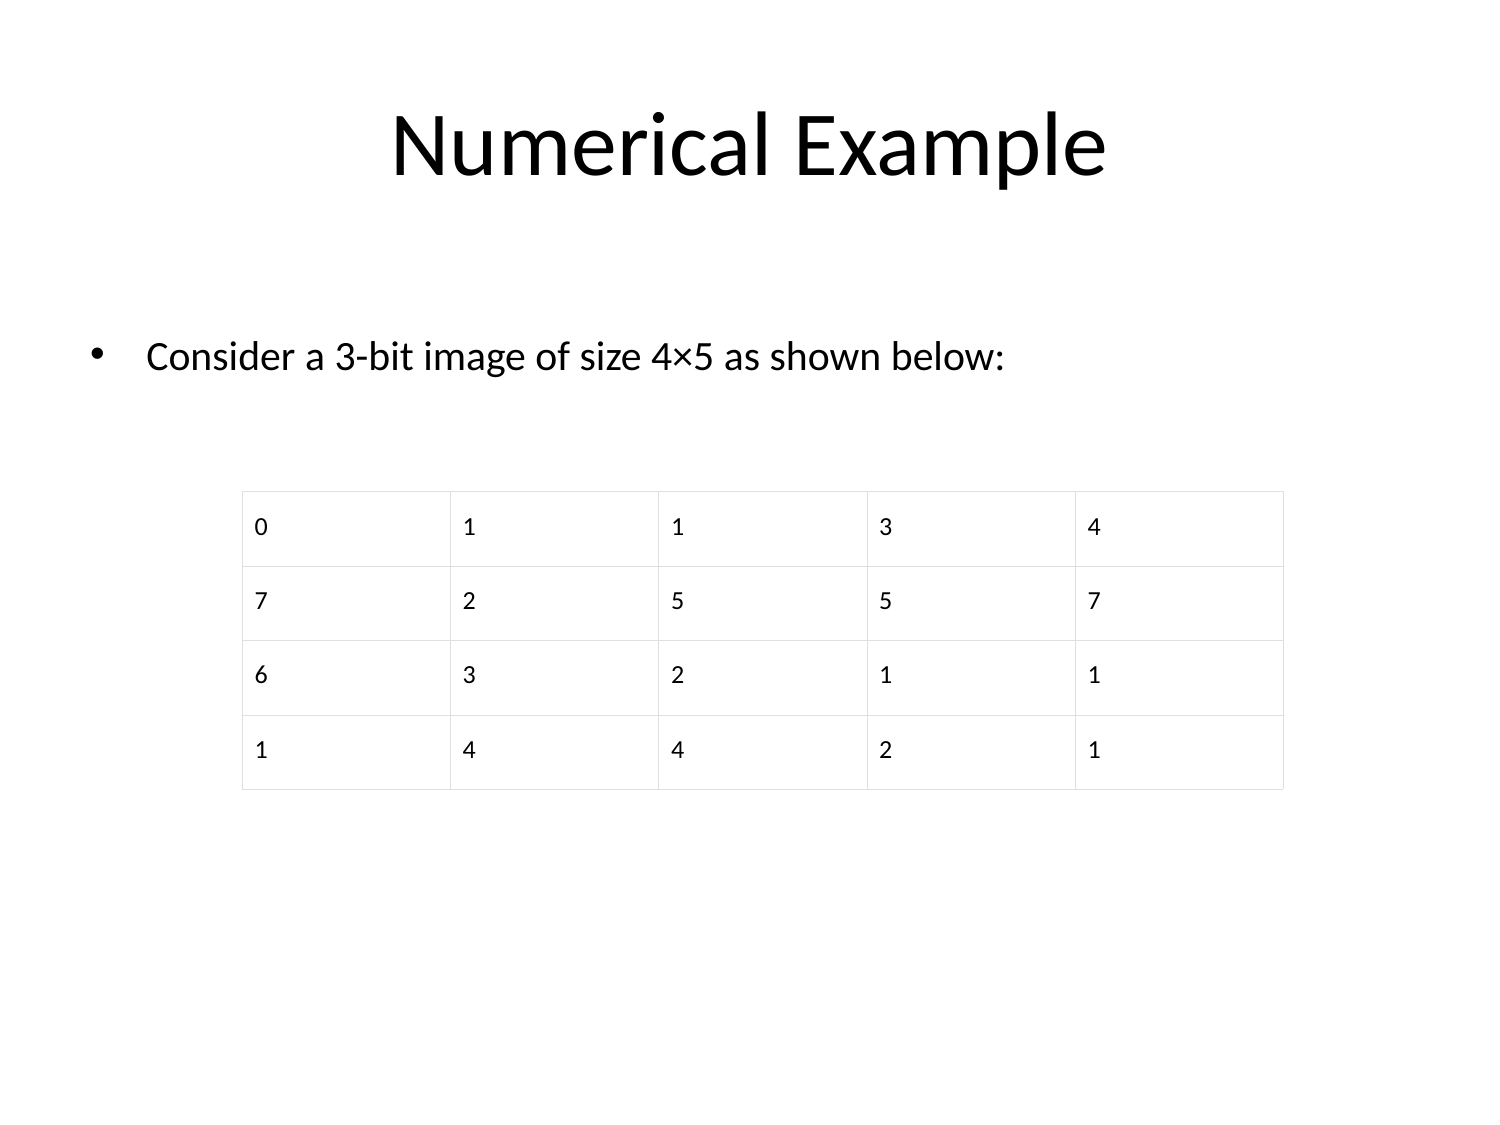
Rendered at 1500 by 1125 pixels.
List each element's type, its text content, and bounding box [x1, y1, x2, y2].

table_header 4 [1076, 492, 1283, 566]
table_cell 7 [243, 567, 450, 640]
table_cell 7 [1076, 567, 1283, 640]
table_cell 2 [868, 716, 1075, 789]
table_cell 2 [659, 641, 867, 715]
table_cell 1 [243, 716, 450, 789]
table_cell 1 [1076, 641, 1283, 715]
table_cell 1 [1076, 716, 1283, 789]
title Numerical Example [75, 45, 1425, 233]
table_cell 4 [451, 716, 658, 789]
table_header 1 [451, 492, 658, 566]
table_cell 1 [868, 641, 1075, 715]
table_cell 6 [243, 641, 450, 715]
table_header 1 [659, 492, 867, 566]
table_header 0 [243, 492, 450, 566]
table_cell 2 [451, 567, 658, 640]
table_cell 3 [451, 641, 658, 715]
table_cell 4 [659, 716, 867, 789]
table_cell 5 [868, 567, 1075, 640]
table_header 3 [868, 492, 1075, 566]
table_cell 5 [659, 567, 867, 640]
list Consider a 3-bit image of size 4×5 as shown below: [75, 262, 1425, 1005]
